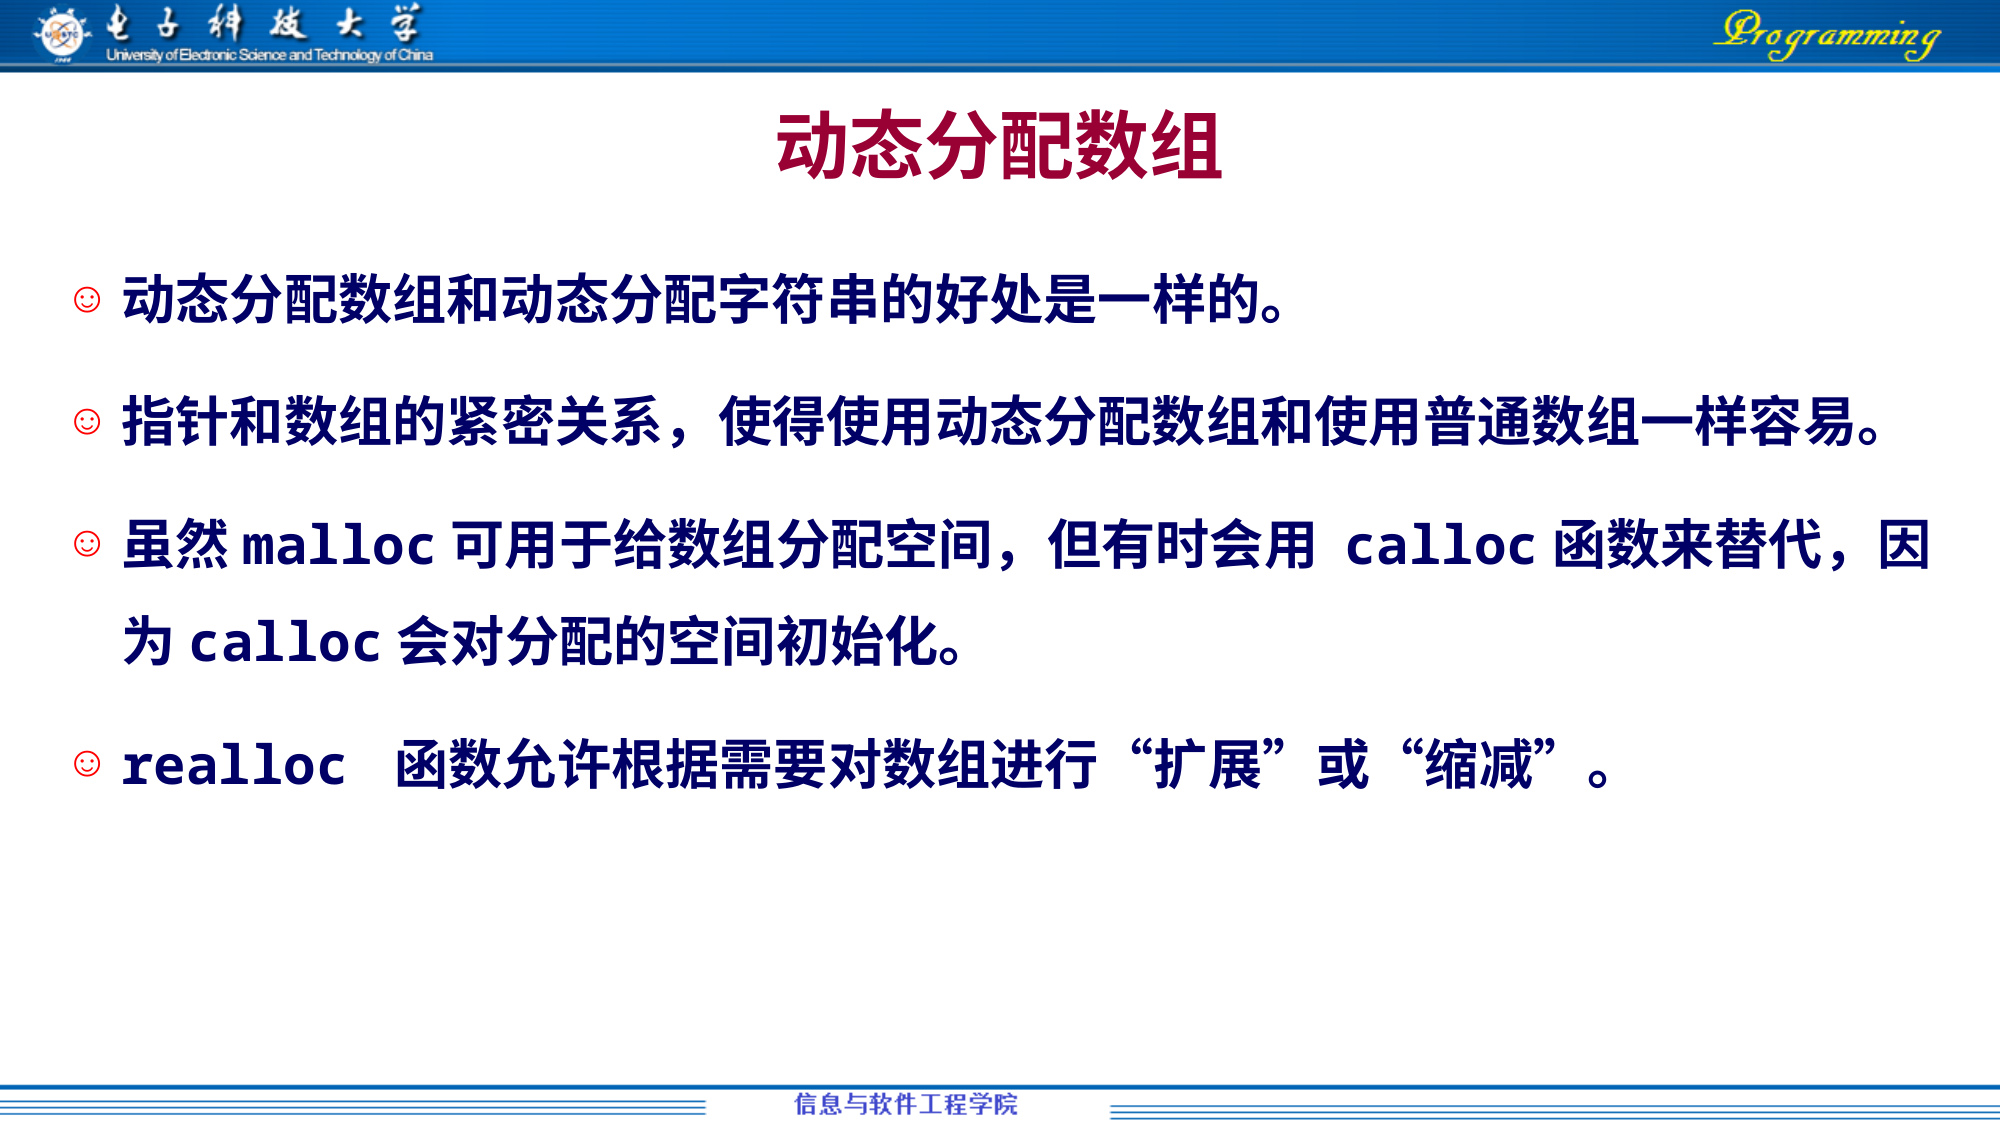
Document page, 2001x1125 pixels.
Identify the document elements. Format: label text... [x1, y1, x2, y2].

picture [0, 0, 2000, 1125]
title 动态分配数组 [150, 87, 1850, 200]
list 动态分配数组和动态分配字符串的好处是一样的。 指针和数组的紧密关系，使得使用动态分配数组和使用普通数组一样容易。 虽然malloc可用于给数组分配空间，但有时会用 calloc函数来替代，因为calloc会对分配的空间初始化。 realloc 函数允许根据需要对数组进行“扩展”或“缩减”。 [50, 224, 1950, 1075]
